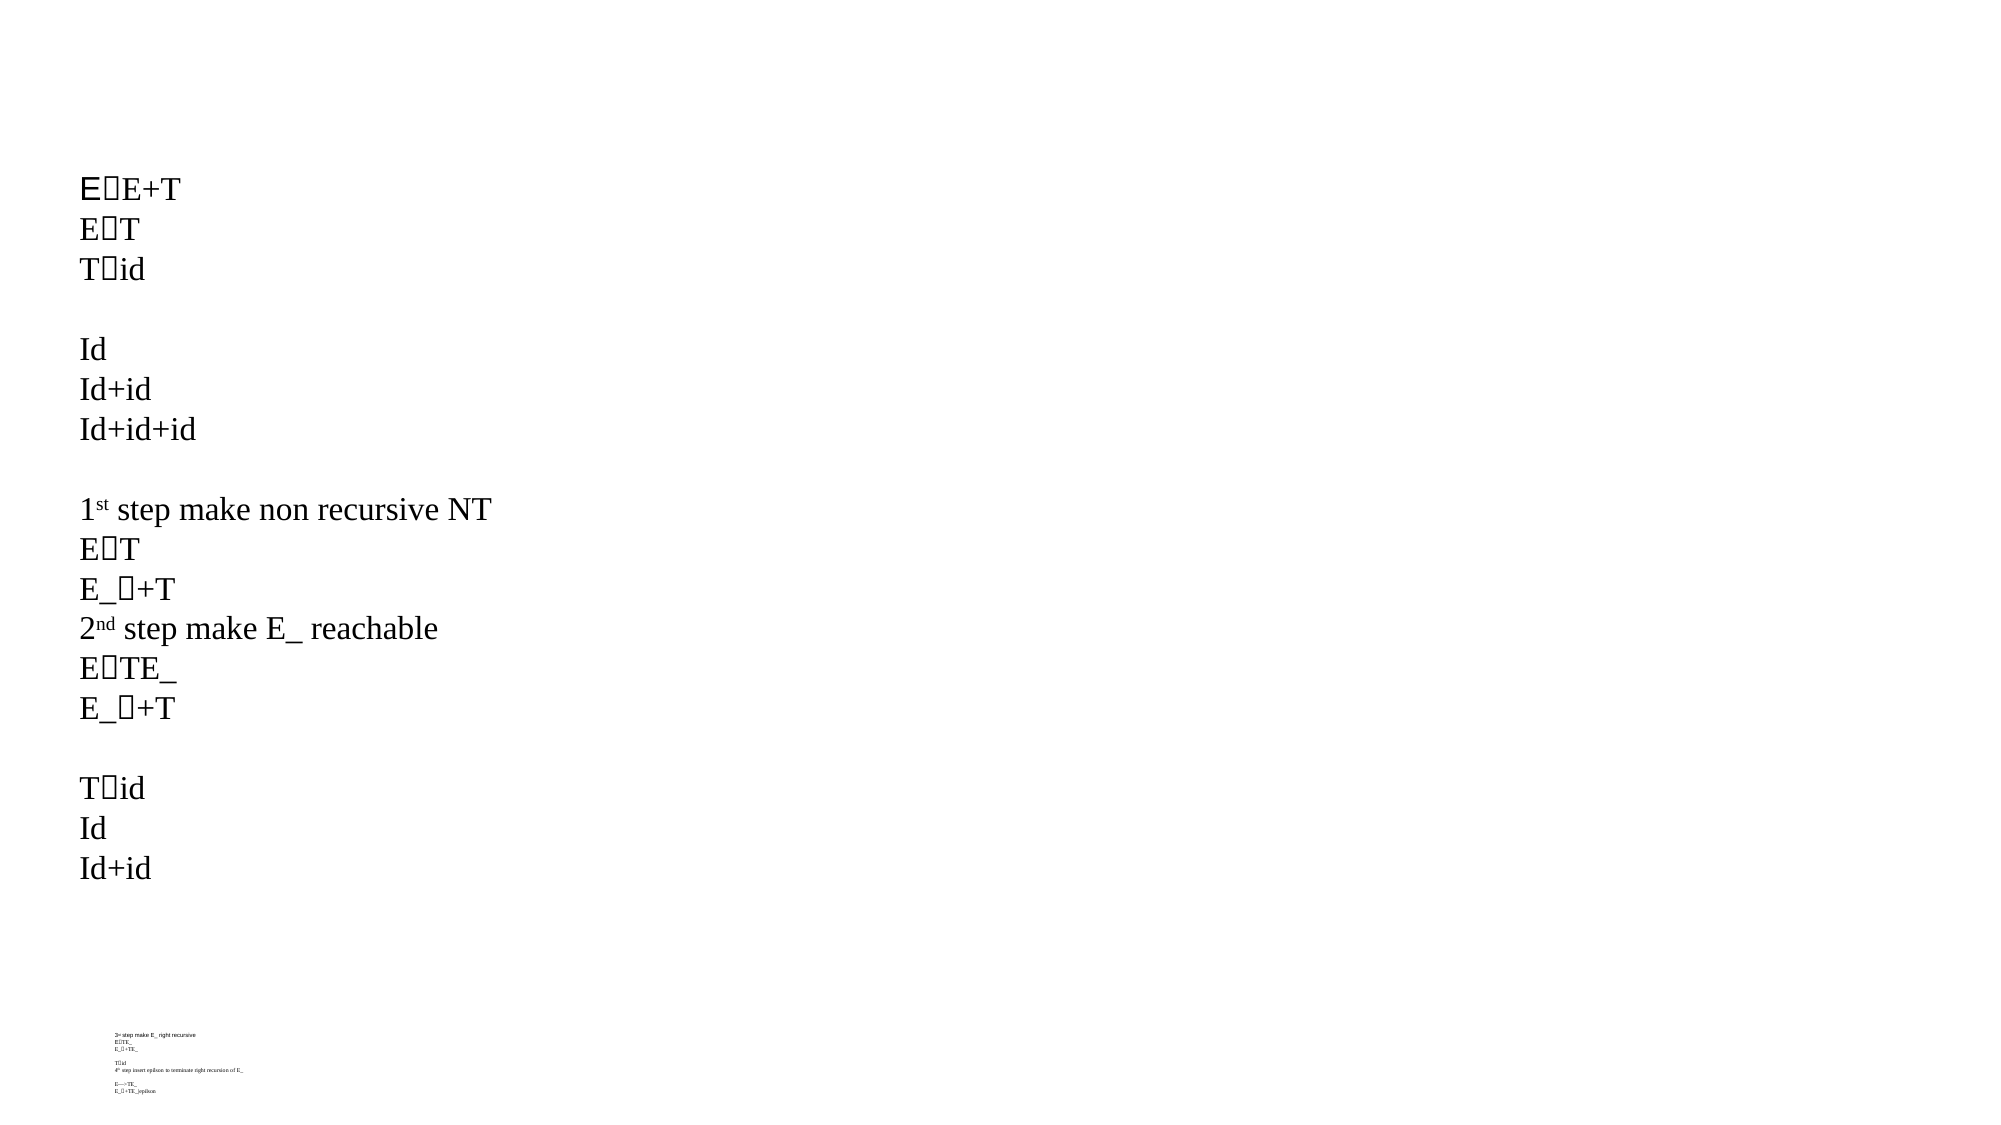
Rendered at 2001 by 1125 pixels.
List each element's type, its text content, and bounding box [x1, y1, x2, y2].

list 3rd step make E_ right recursive ETE_ E_+TE_ Tid 4th step insert epilson to terminate right recursion of E_ E—>TE_ E_+TE_|epilson [99, 1024, 567, 1103]
list EE+T ET Tid Id Id+id Id+id+id 1st step make non recursive NT ET E_+T 2nd step make E_ reachable ETE_ E_+T Tid Id Id+id [64, 159, 926, 925]
